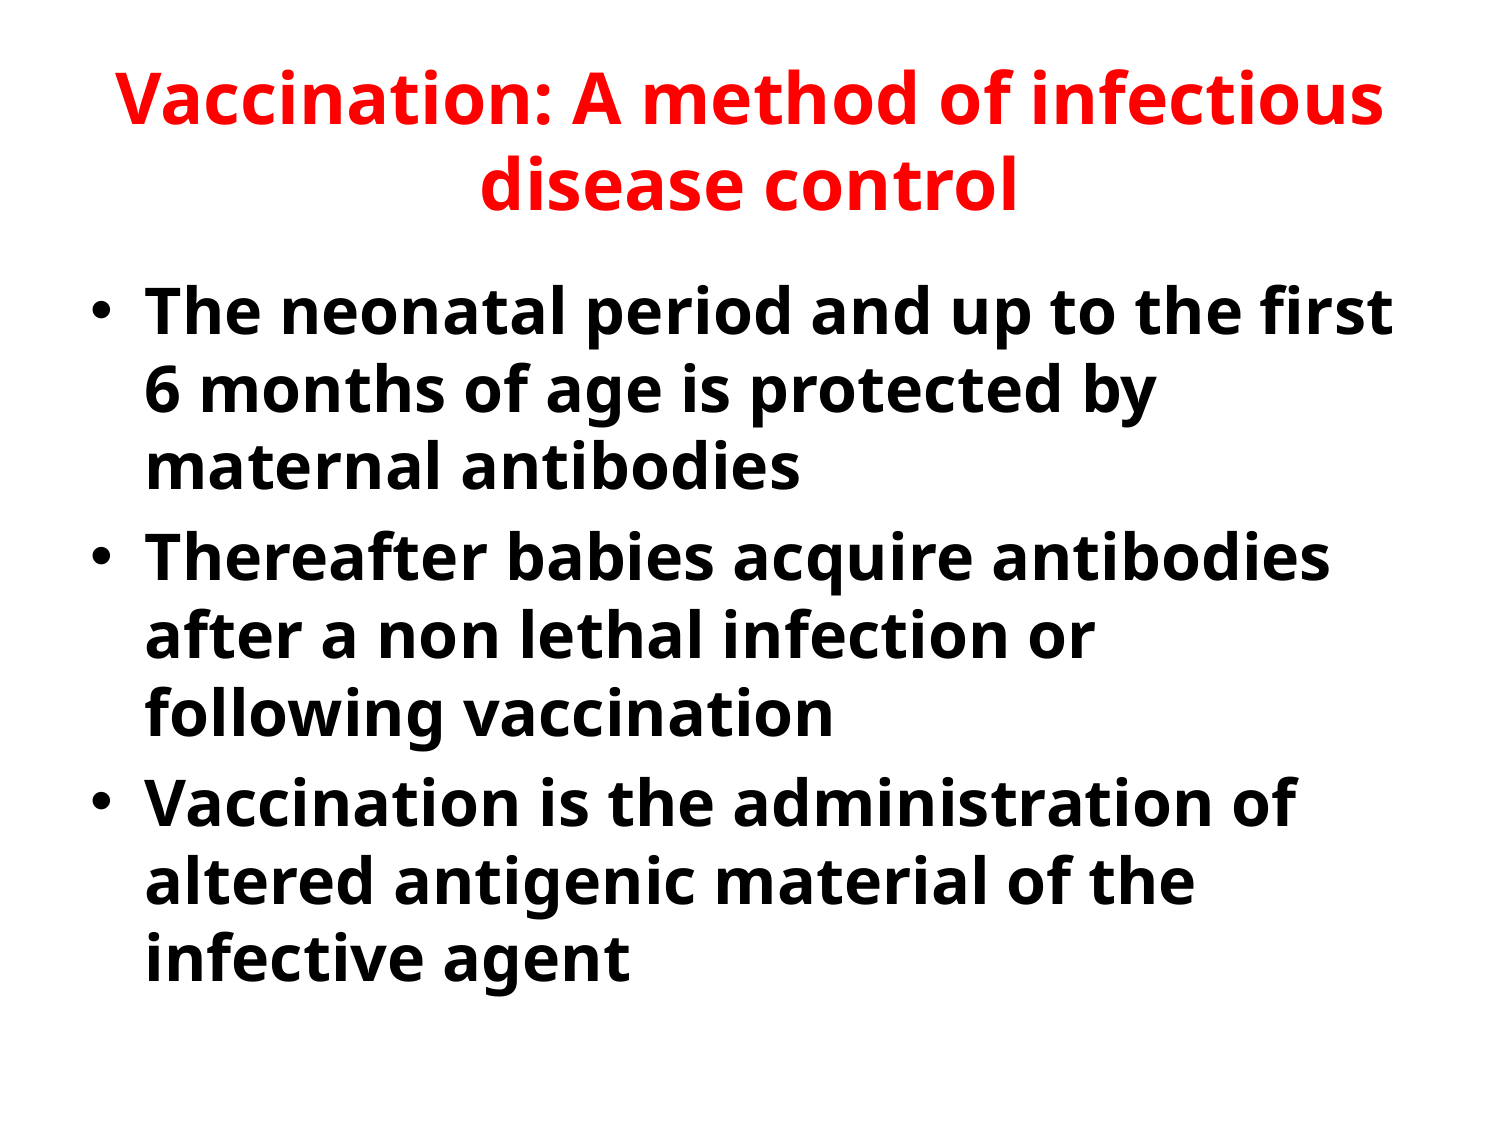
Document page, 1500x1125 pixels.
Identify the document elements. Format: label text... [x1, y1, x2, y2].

list The neonatal period and up to the first 6 months of age is protected by maternal antibodies Thereafter babies acquire antibodies after a non lethal infection or following vaccination Vaccination is the administration of altered antigenic material of the infective agent [75, 262, 1425, 1005]
title Vaccination: A method of infectious disease control [75, 45, 1425, 233]
